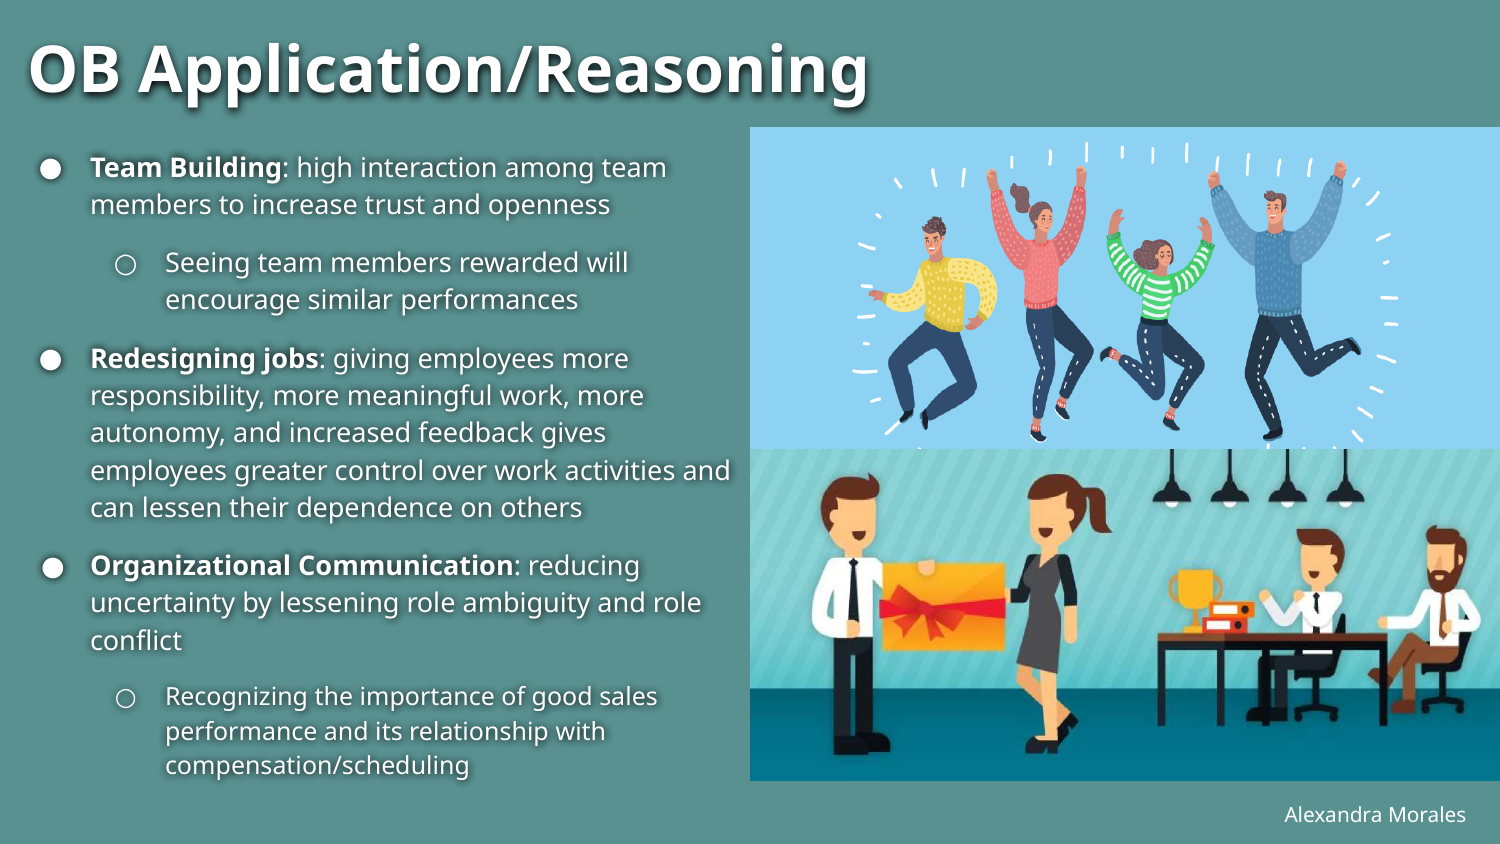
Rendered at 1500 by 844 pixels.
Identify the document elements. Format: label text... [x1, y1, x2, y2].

list Team Building: high interaction among team members to increase trust and openness Seeing team members rewarded will encourage similar performances Redesigning jobs: giving employees more responsibility, more meaningful work, more autonomy, and increased feedback gives employees greater control over work activities and can lessen their dependence on others Organizational Communication: reducing uncertainty by lessening role ambiguity and role conflict Recognizing the importance of good sales performance and its relationship with compensation/scheduling [0, 130, 750, 844]
title OB Application/Reasoning [12, 12, 915, 125]
text_box Alexandra Morales [1269, 788, 1500, 844]
picture [749, 126, 1500, 781]
